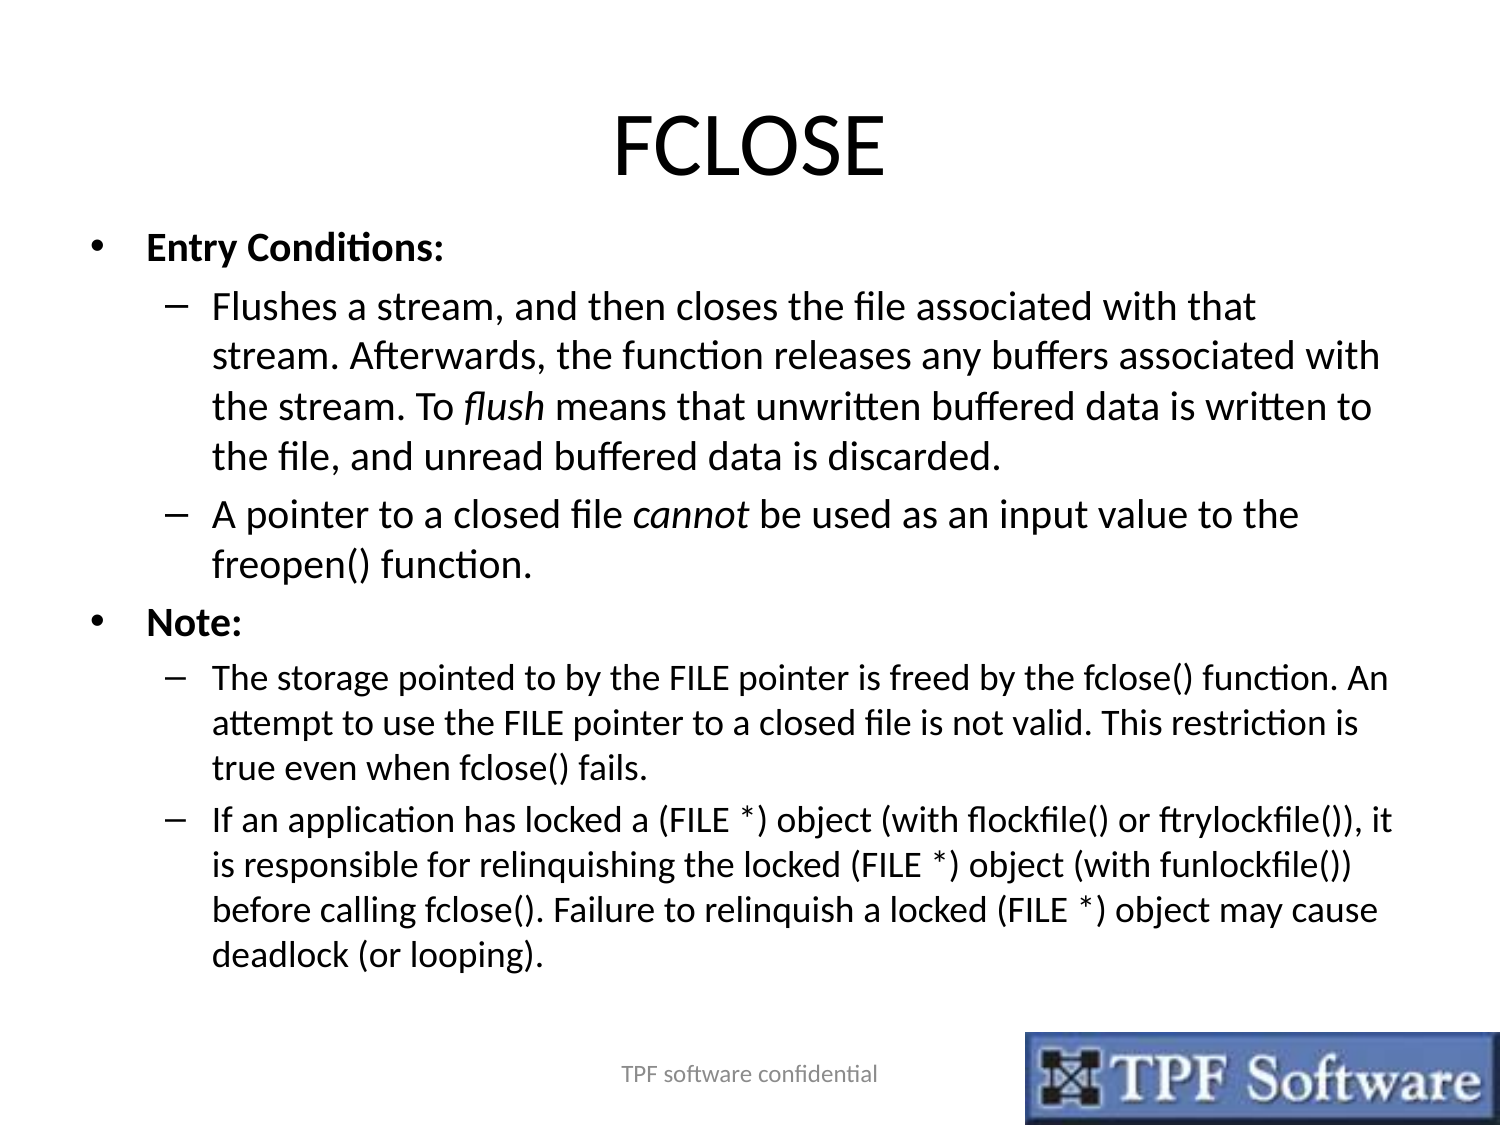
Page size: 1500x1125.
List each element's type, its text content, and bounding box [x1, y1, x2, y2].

list Entry Conditions: Flushes a stream, and then closes the file associated with that stream. Afterwards, the function releases any buffers associated with the stream. To flush means that unwritten buffered data is written to the file, and unread buffered data is discarded. A pointer to a closed file cannot be used as an input value to the freopen() function. Note: The storage pointed to by the FILE pointer is freed by the fclose() function. An attempt to use the FILE pointer to a closed file is not valid. This restriction is true even when fclose() fails. If an application has locked a (FILE *) object (with flockfile() or ftrylockfile()), it is responsible for relinquishing the locked (FILE *) object (with funlockfile()) before calling fclose(). Failure to relinquish a locked (FILE *) object may cause deadlock (or looping). [75, 212, 1425, 1033]
title FCLOSE [75, 45, 1425, 212]
footer TPF software confidential [512, 1042, 988, 1103]
picture [1024, 1032, 1500, 1125]
